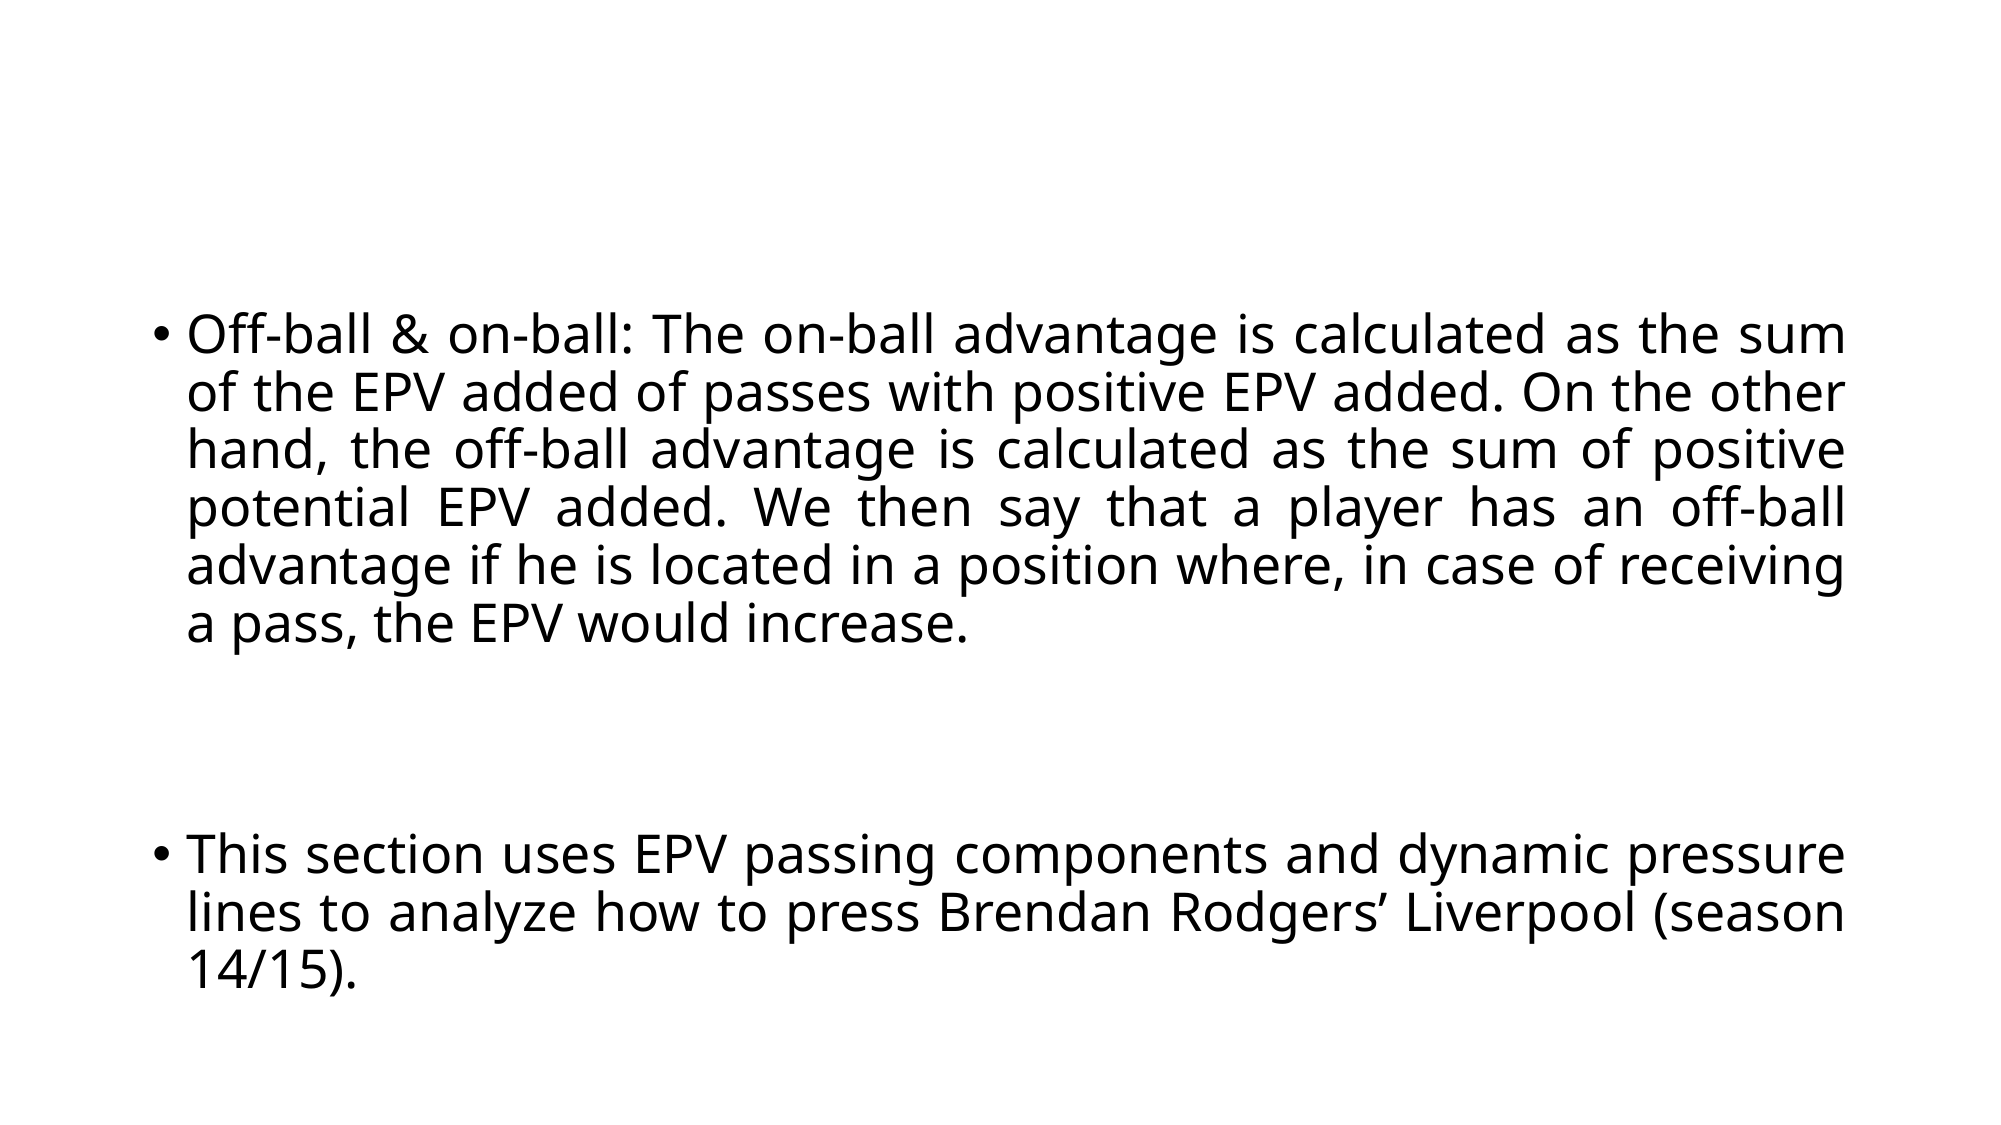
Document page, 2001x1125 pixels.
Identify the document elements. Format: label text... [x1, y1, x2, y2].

list Off-ball & on-ball: The on-ball advantage is calculated as the sum of the EPV added of passes with positive EPV added. On the other hand, the off-ball advantage is calculated as the sum of positive potential EPV added. We then say that a player has an off-ball advantage if he is located in a position where, in case of receiving a pass, the EPV would increase. This section uses EPV passing components and dynamic pressure lines to analyze how to press Brendan Rodgers’ Liverpool (season 14/15). [137, 299, 1863, 1014]
